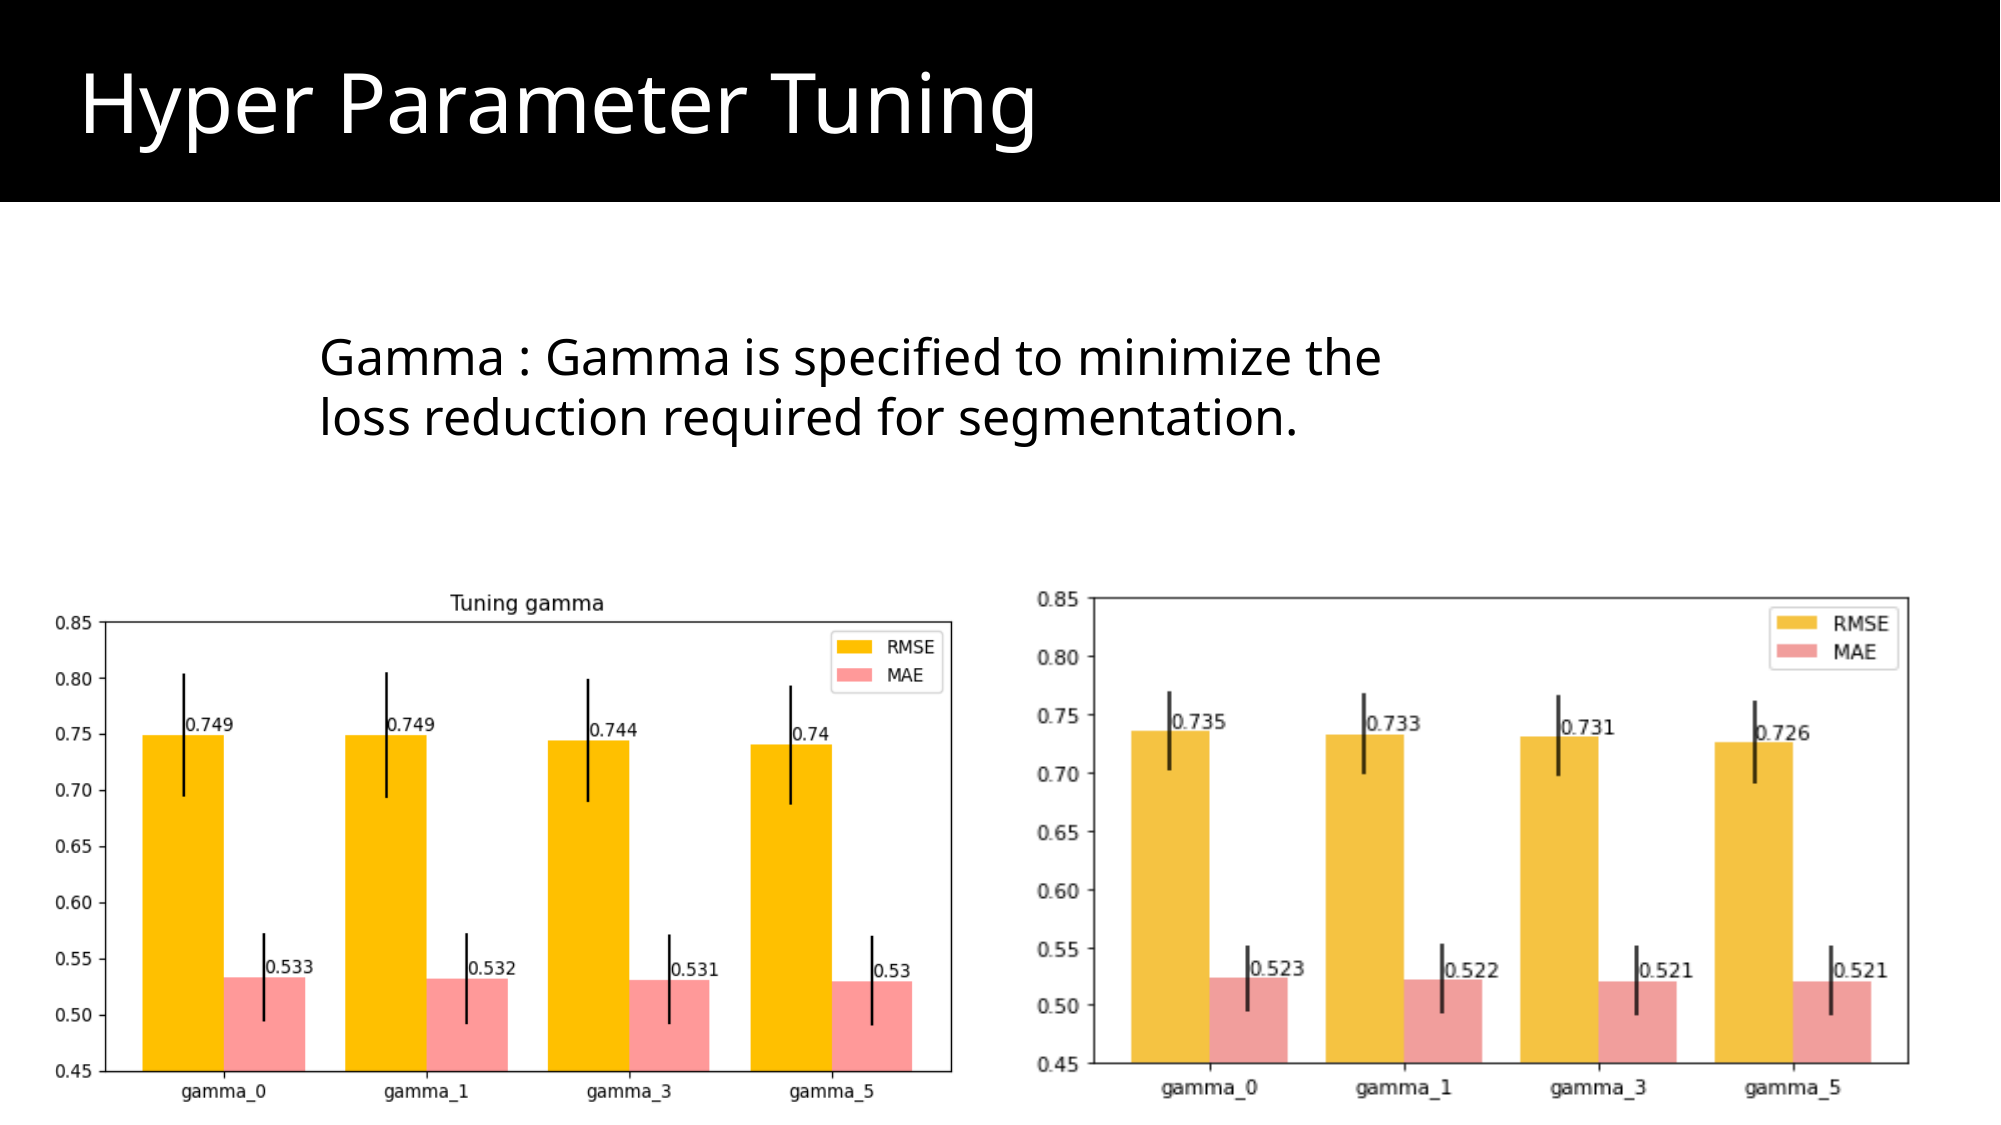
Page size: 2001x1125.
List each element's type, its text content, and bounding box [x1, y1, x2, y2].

text_box [0, 0, 2000, 202]
text_box Gamma : Gamma is specified to minimize the loss reduction required for segmentation. [305, 318, 1487, 453]
text_box Hyper Parameter Tuning [63, 42, 1728, 158]
picture [1019, 573, 2000, 1125]
picture [0, 572, 981, 1125]
